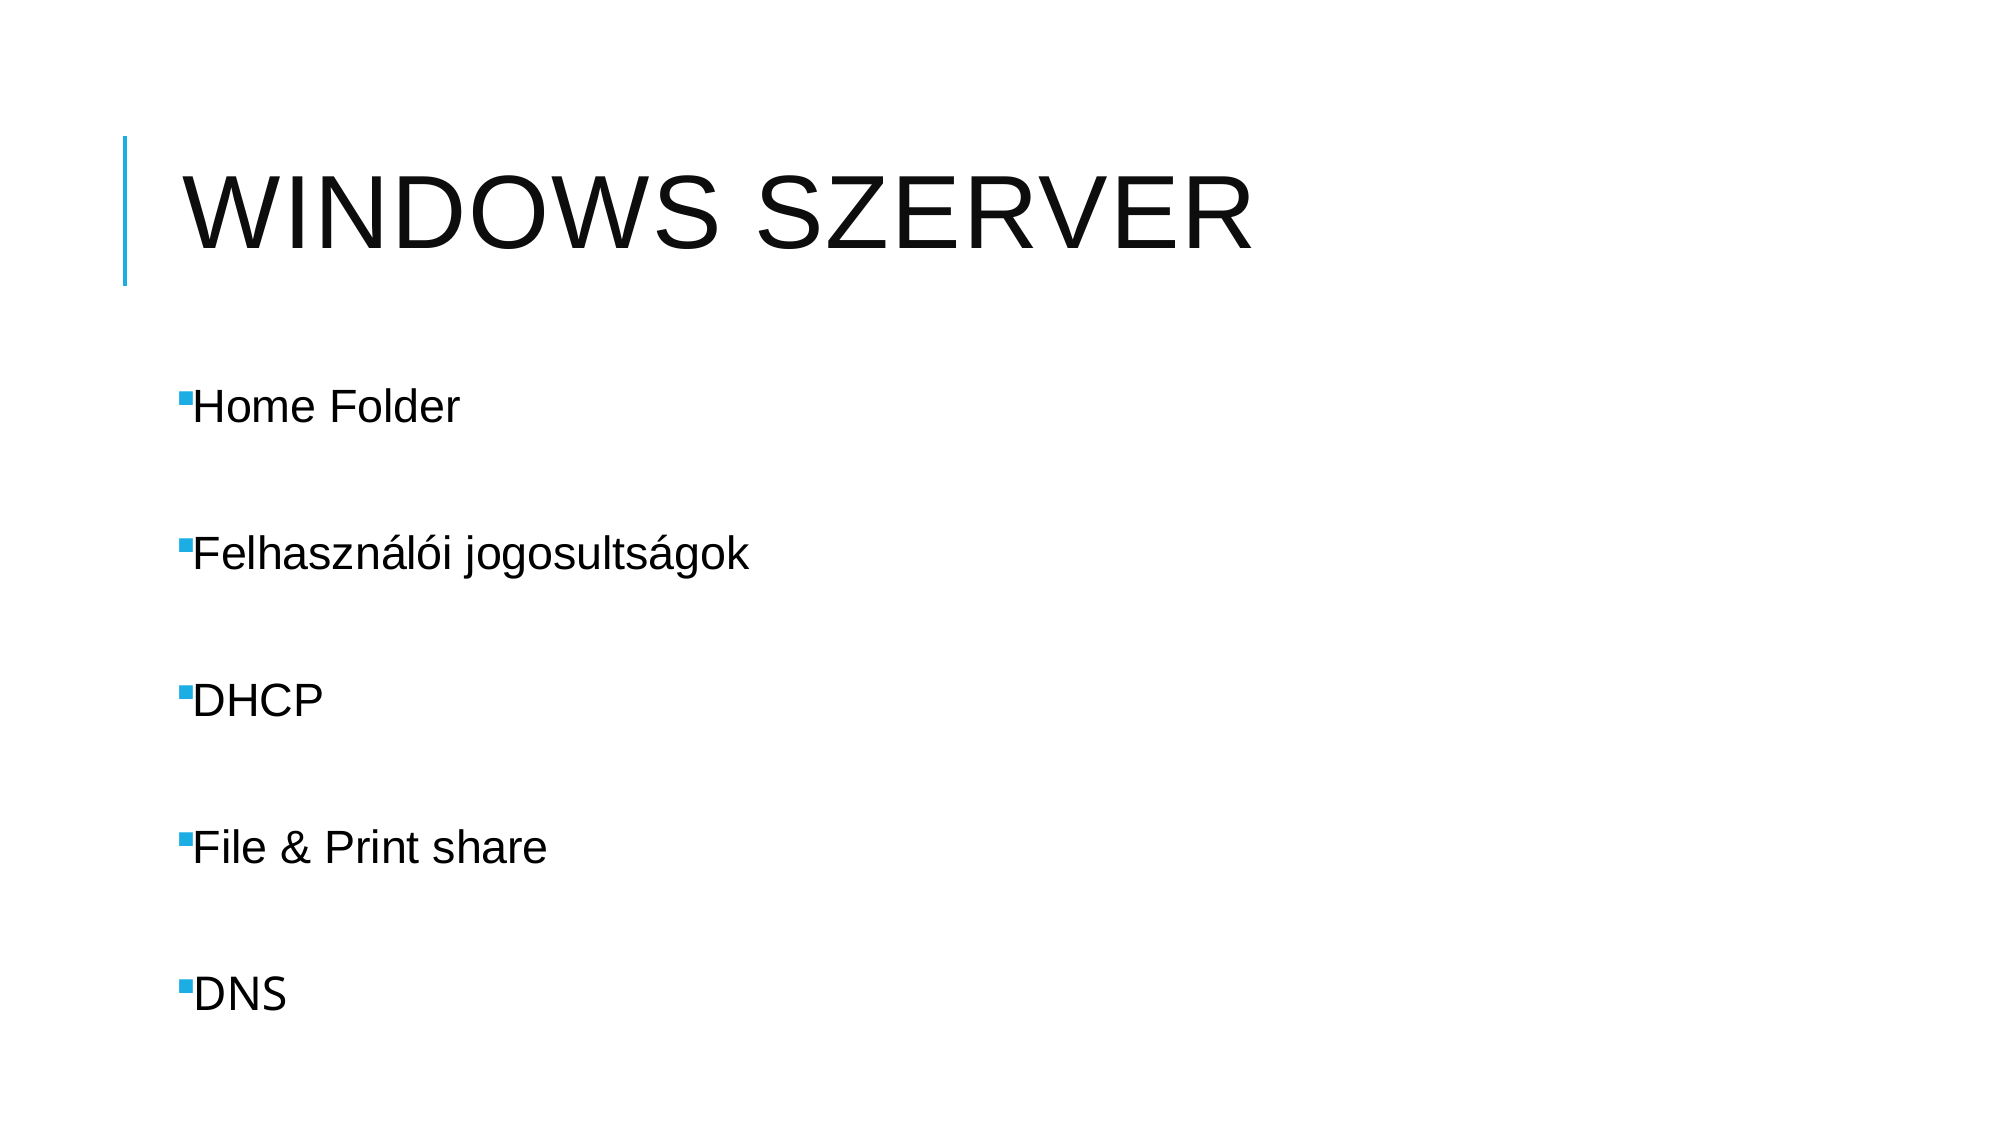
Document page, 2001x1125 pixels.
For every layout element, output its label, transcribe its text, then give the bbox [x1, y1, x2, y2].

title Windows Szerver [168, 96, 1763, 342]
list Home Folder Felhasználói jogosultságok DHCP File & Print share DNS [168, 375, 1763, 1035]
